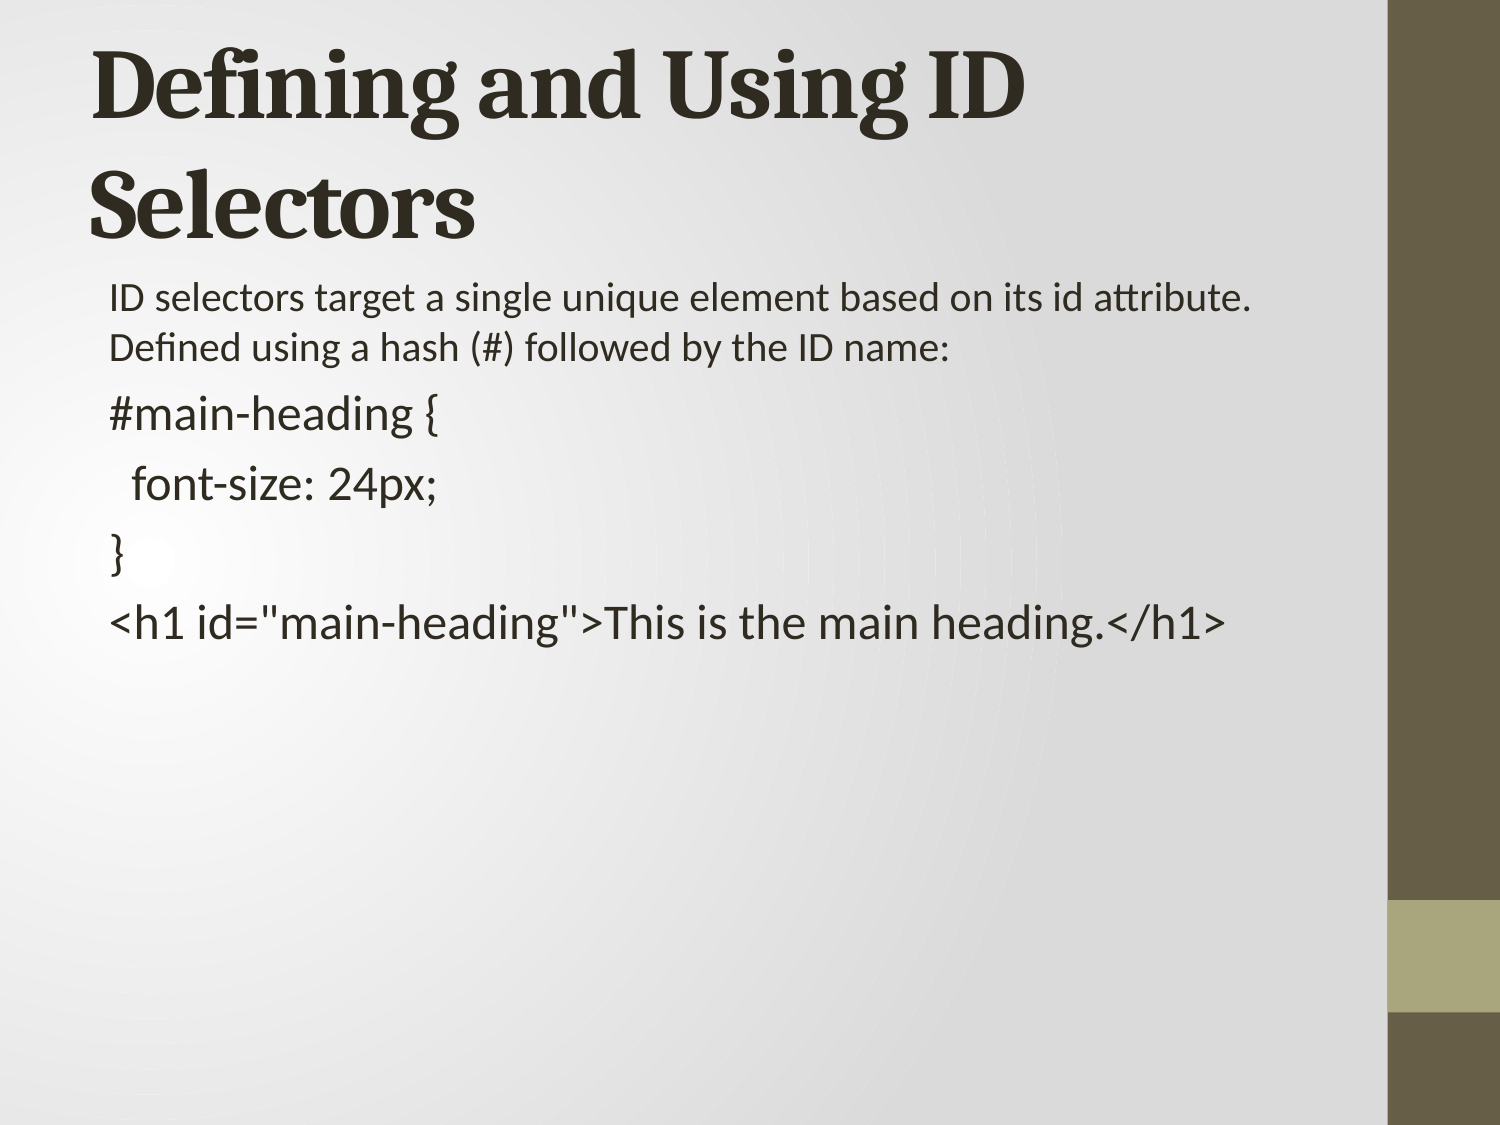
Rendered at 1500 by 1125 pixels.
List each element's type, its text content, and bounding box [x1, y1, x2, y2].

title Defining and Using ID Selectors [75, 45, 1325, 233]
list ID selectors target a single unique element based on its id attribute. Defined using a hash (#) followed by the ID name: #main-heading { font-size: 24px; } <h1 id="main-heading">This is the main heading.</h1> [75, 262, 1325, 1050]
